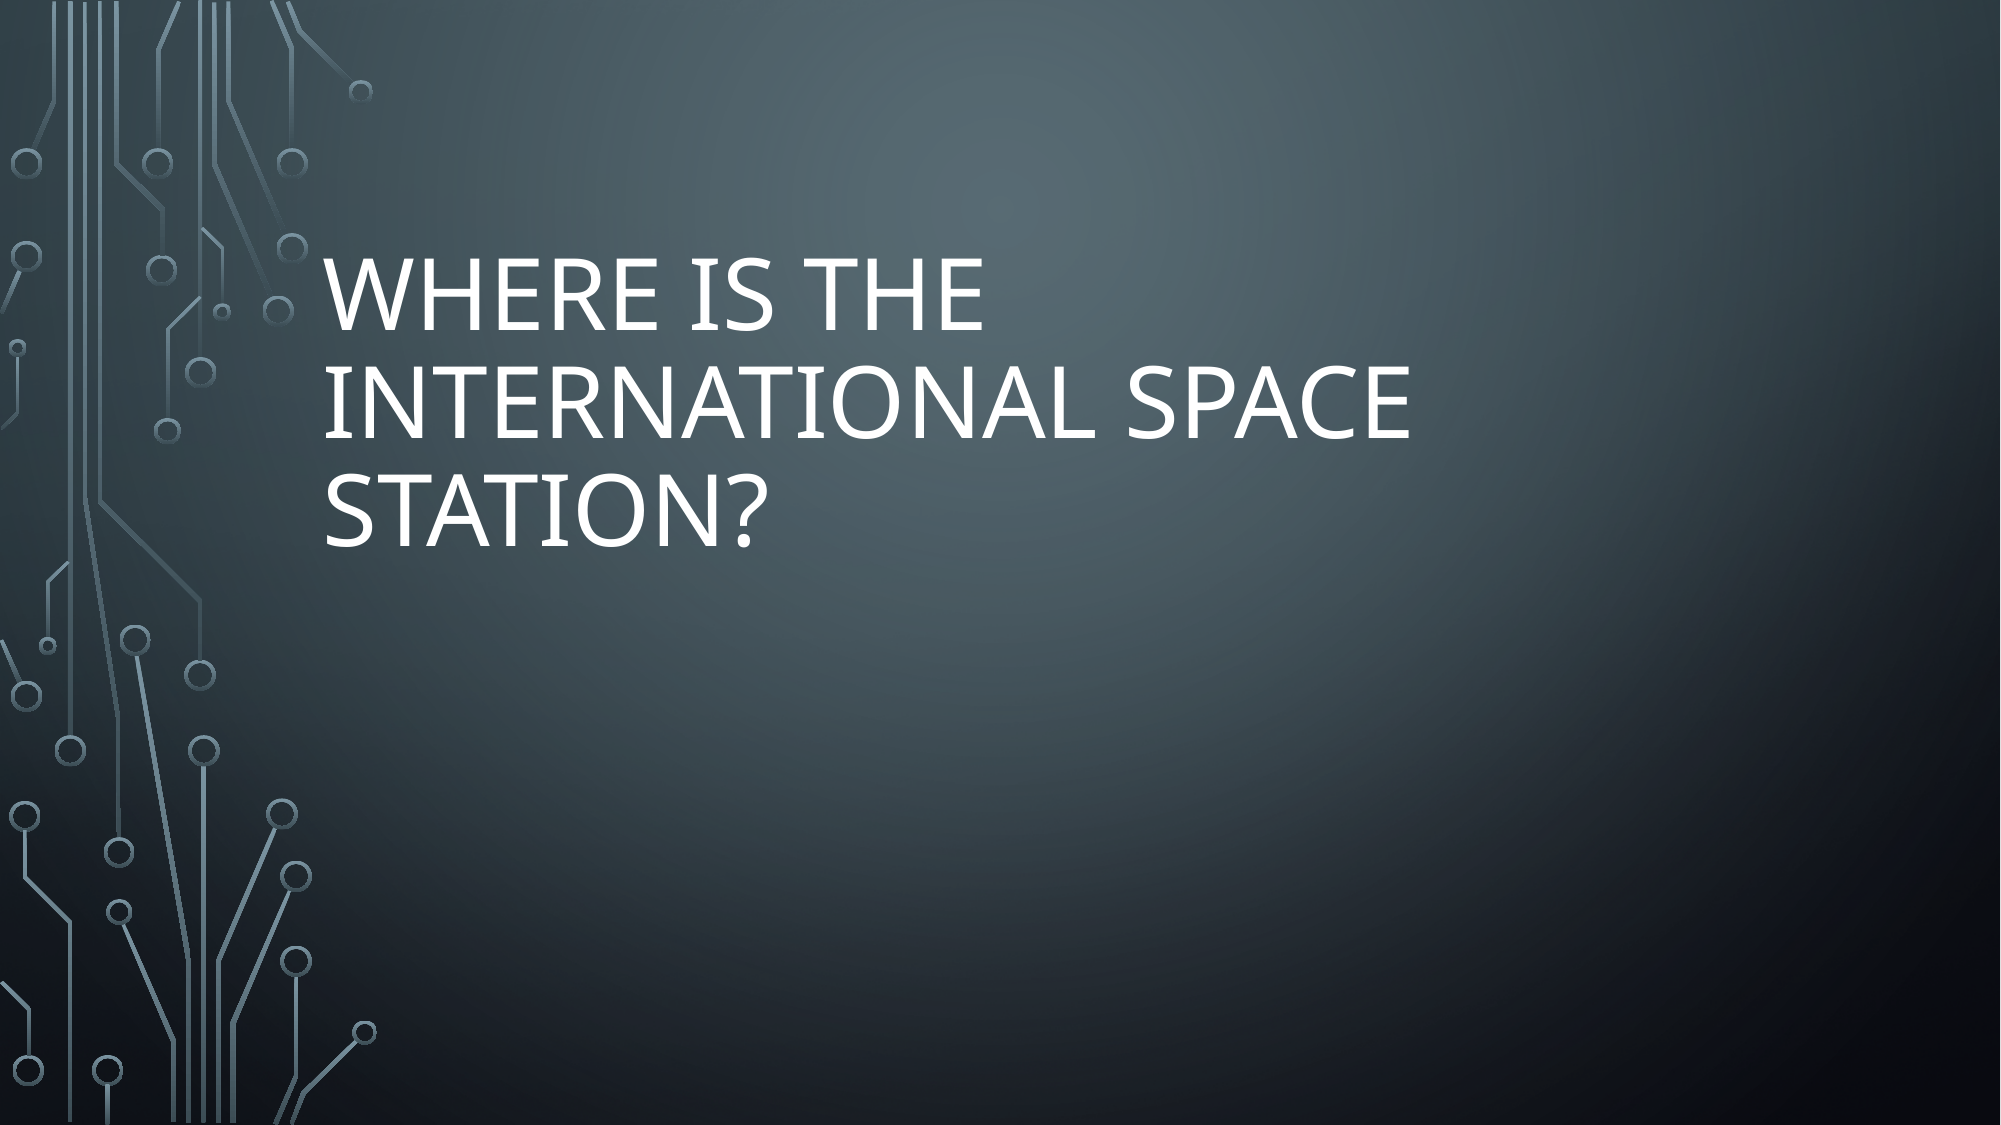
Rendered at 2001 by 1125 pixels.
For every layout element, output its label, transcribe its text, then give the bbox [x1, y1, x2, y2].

title Where is the International space station? [307, 184, 1750, 576]
